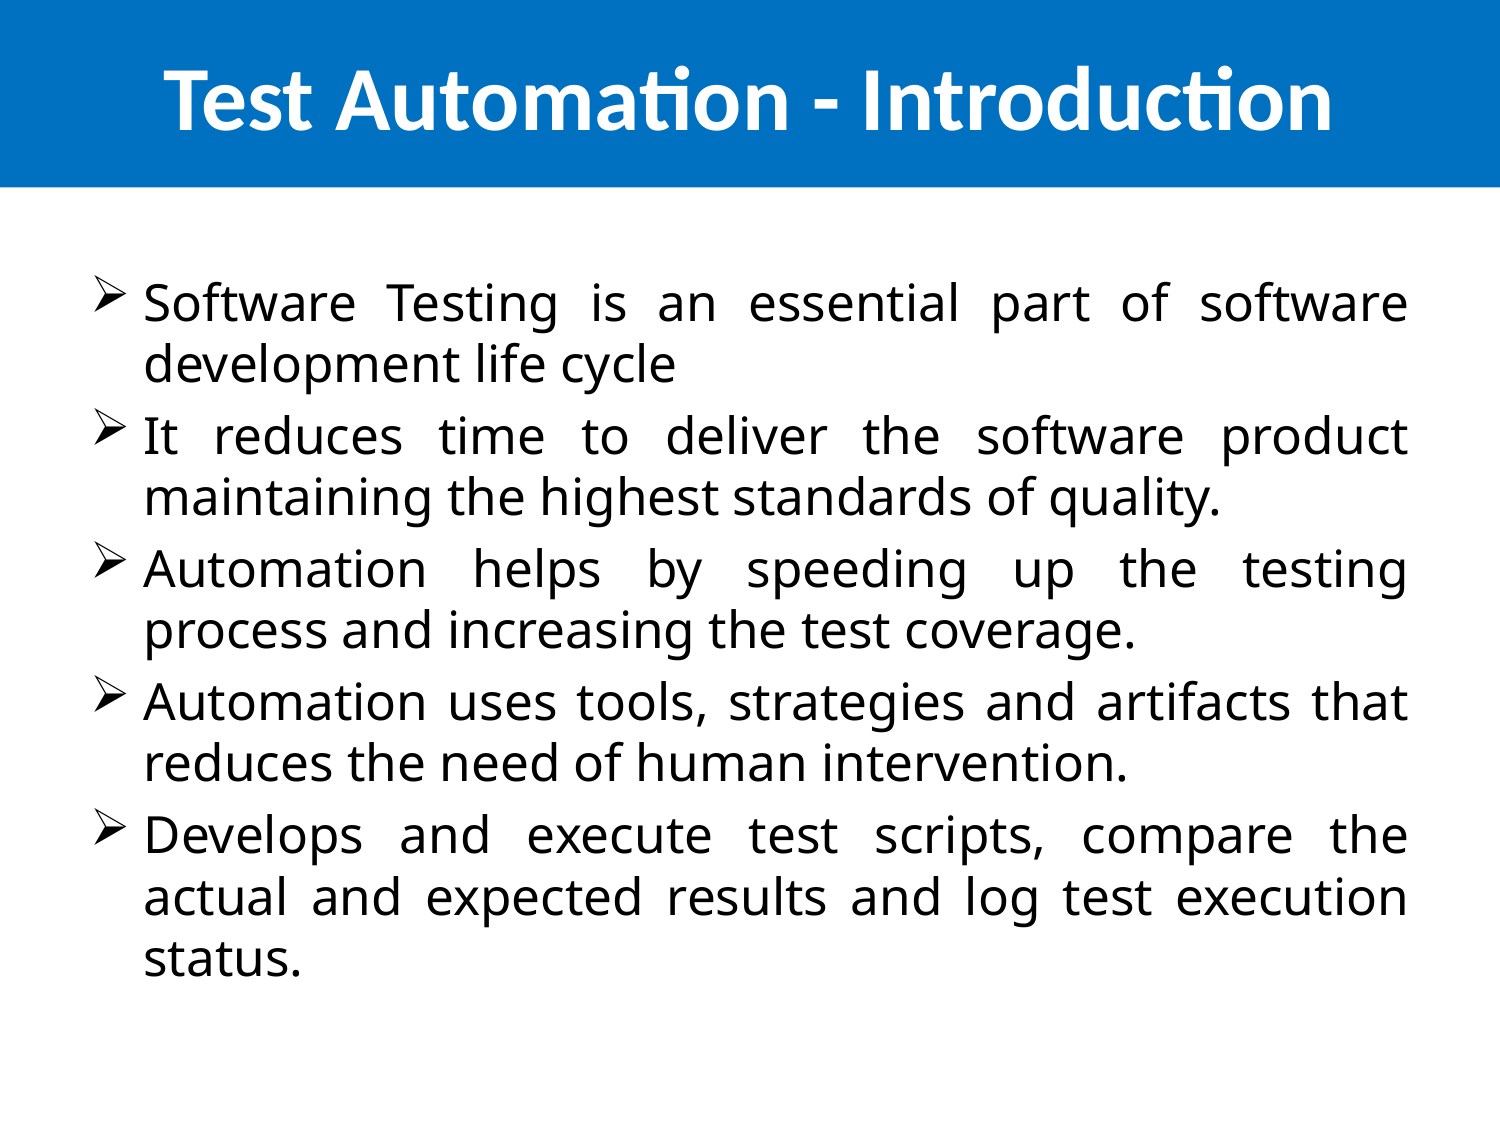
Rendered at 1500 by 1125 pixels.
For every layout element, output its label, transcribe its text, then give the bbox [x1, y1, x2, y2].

list Software Testing is an essential part of software development life cycle It reduces time to deliver the software product maintaining the highest standards of quality. Automation helps by speeding up the testing process and increasing the test coverage. Automation uses tools, strategies and artifacts that reduces the need of human intervention. Develops and execute test scripts, compare the actual and expected results and log test execution status. [75, 262, 1425, 1005]
title Test Automation - Introduction [0, 0, 1500, 188]
